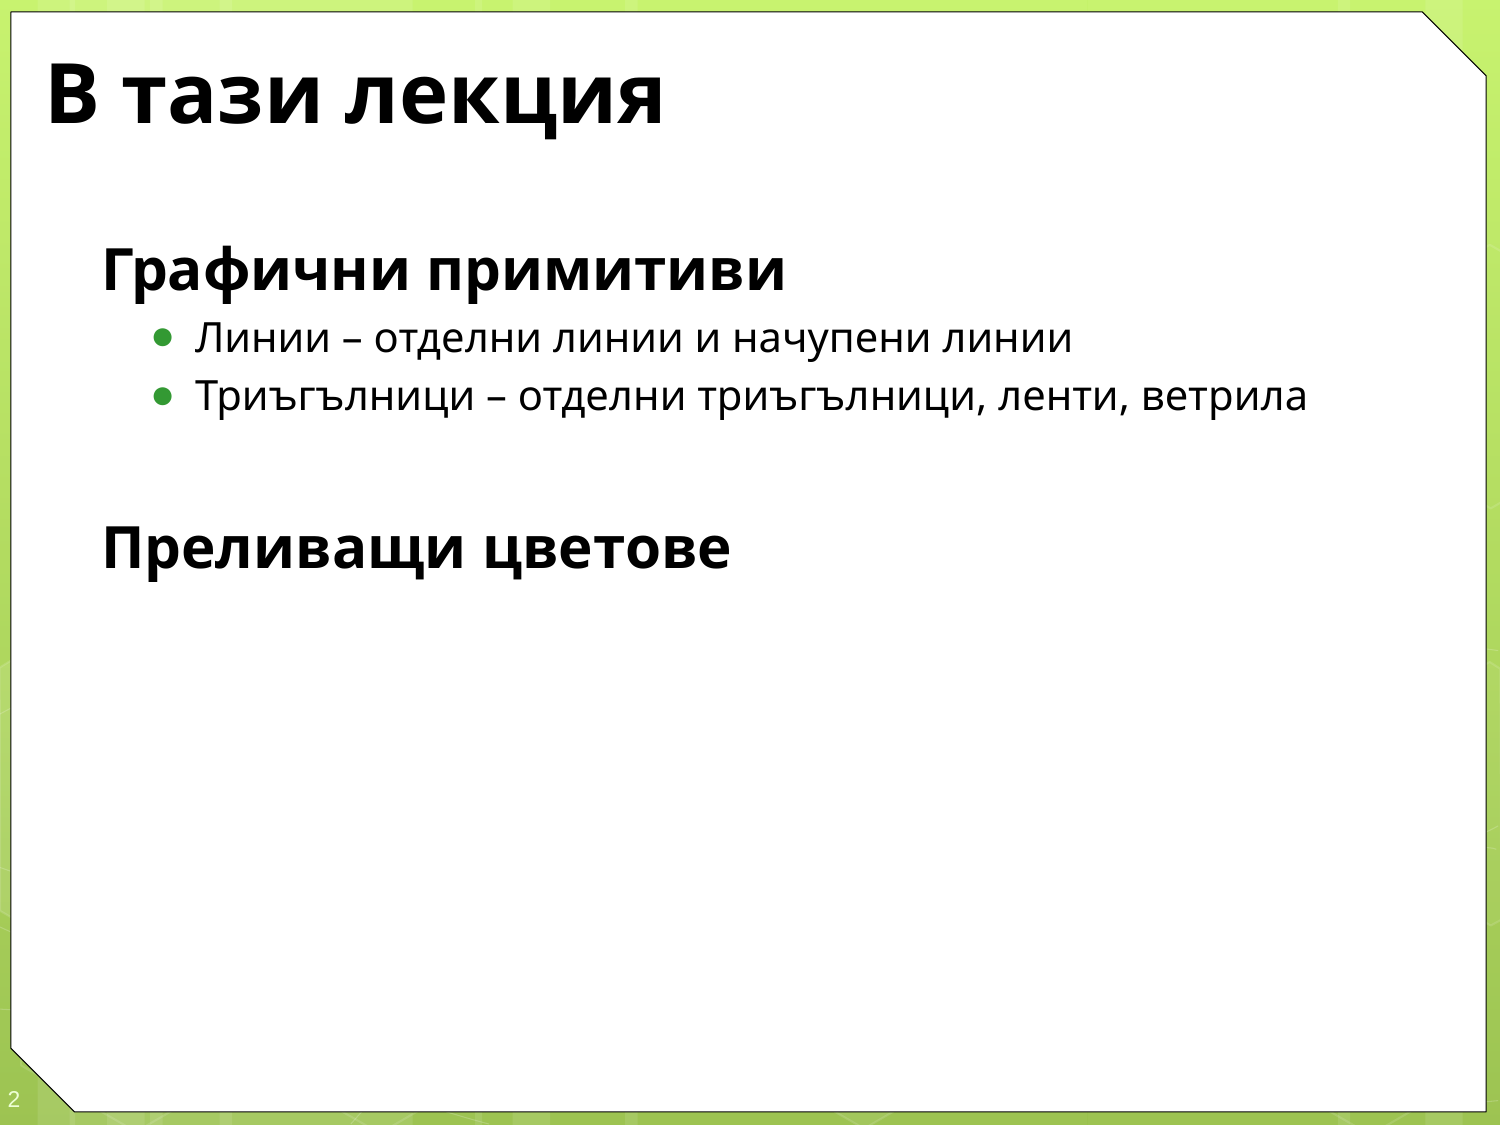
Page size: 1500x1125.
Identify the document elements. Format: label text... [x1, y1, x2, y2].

title В тази лекция [29, 37, 1450, 144]
list Графични примитиви Линии – отделни линии и начупени линии Триъгълници – отделни триъгълници, ленти, ветрила Преливащи цветове [75, 224, 1488, 1113]
